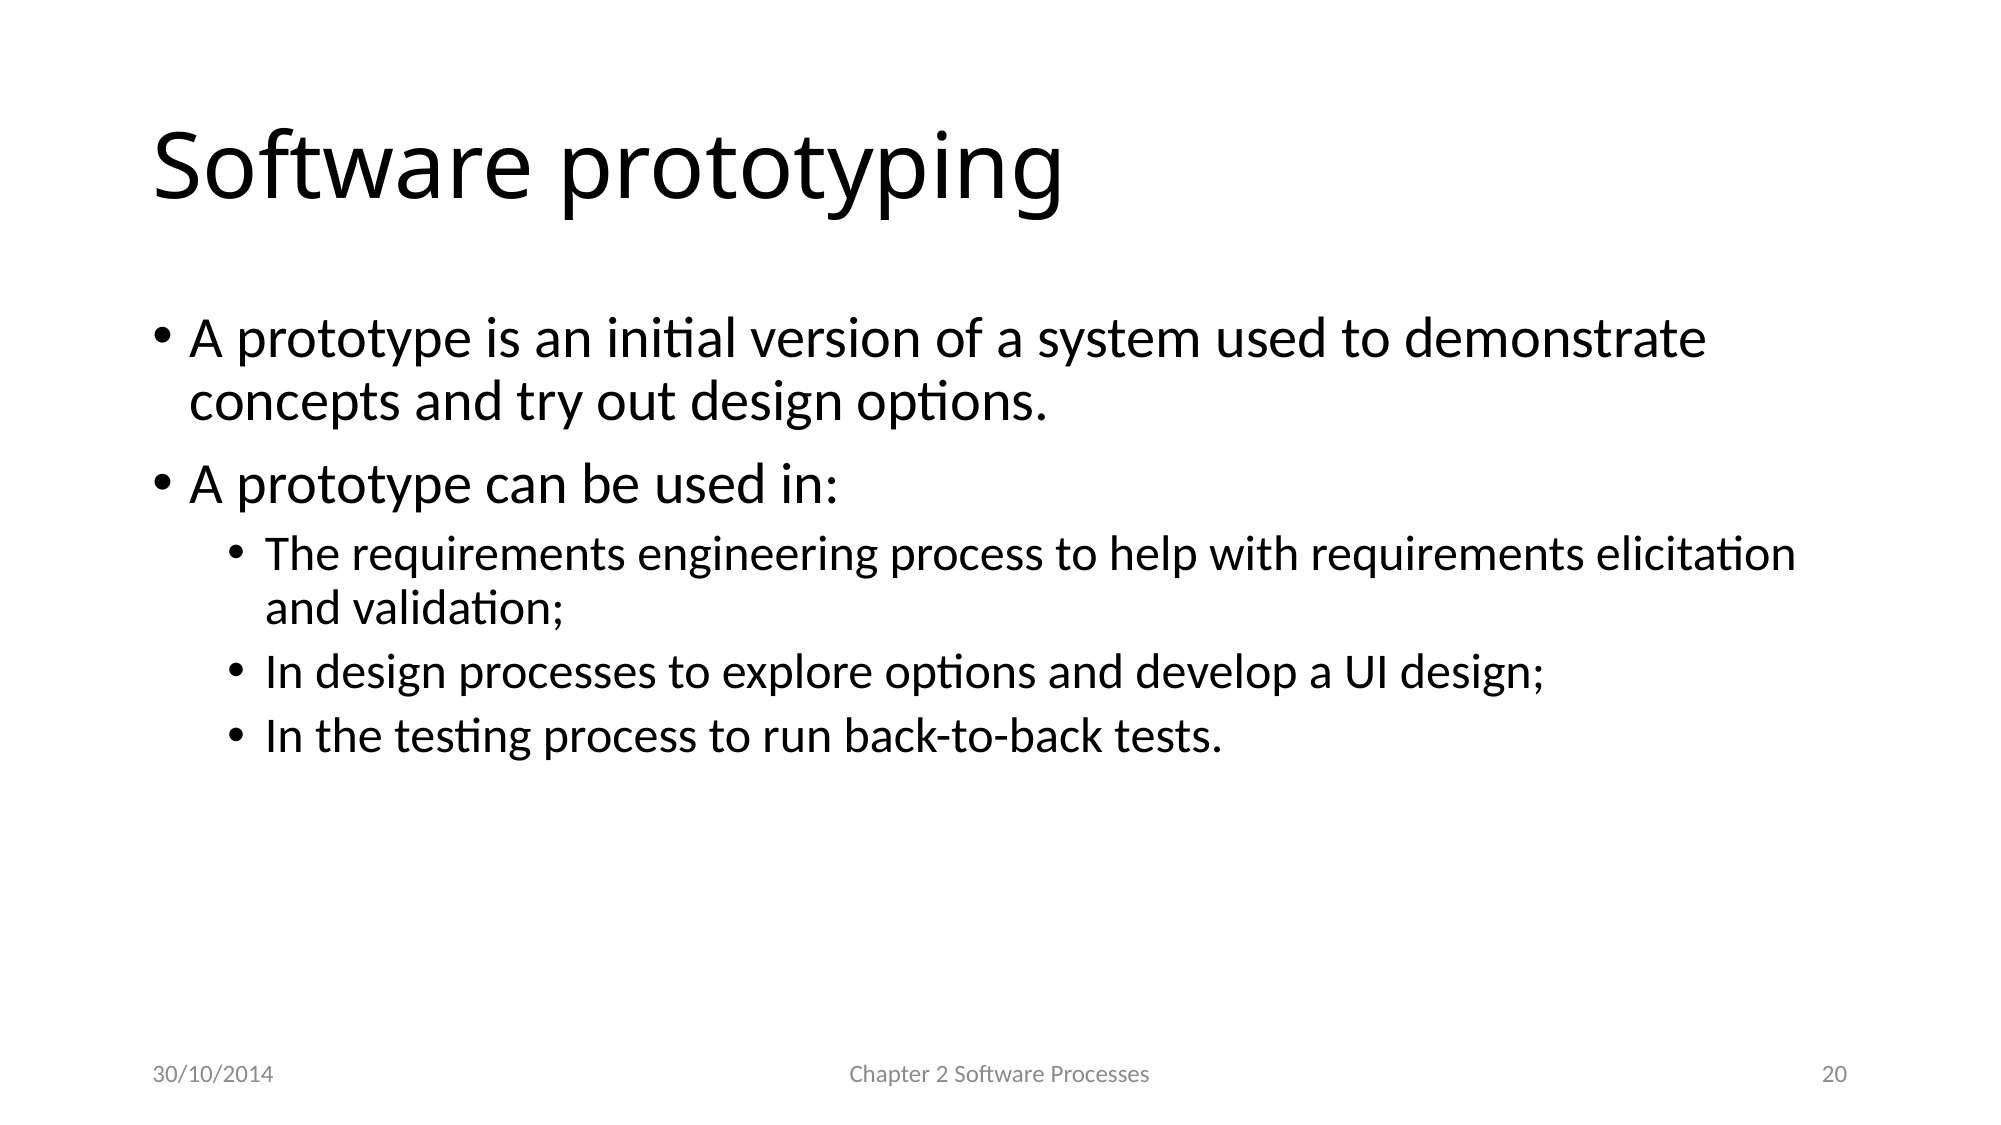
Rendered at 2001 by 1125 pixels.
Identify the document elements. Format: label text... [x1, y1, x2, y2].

footer Chapter 2 Software Processes [662, 1042, 1338, 1103]
slide_number 20 [1412, 1042, 1863, 1103]
title Software prototyping [137, 59, 1863, 278]
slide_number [137, 1042, 588, 1103]
list A prototype is an initial version of a system used to demonstrate concepts and try out design options. A prototype can be used in: The requirements engineering process to help with requirements elicitation and validation; In design processes to explore options and develop a UI design; In the testing process to run back-to-back tests. [137, 299, 1863, 1014]
